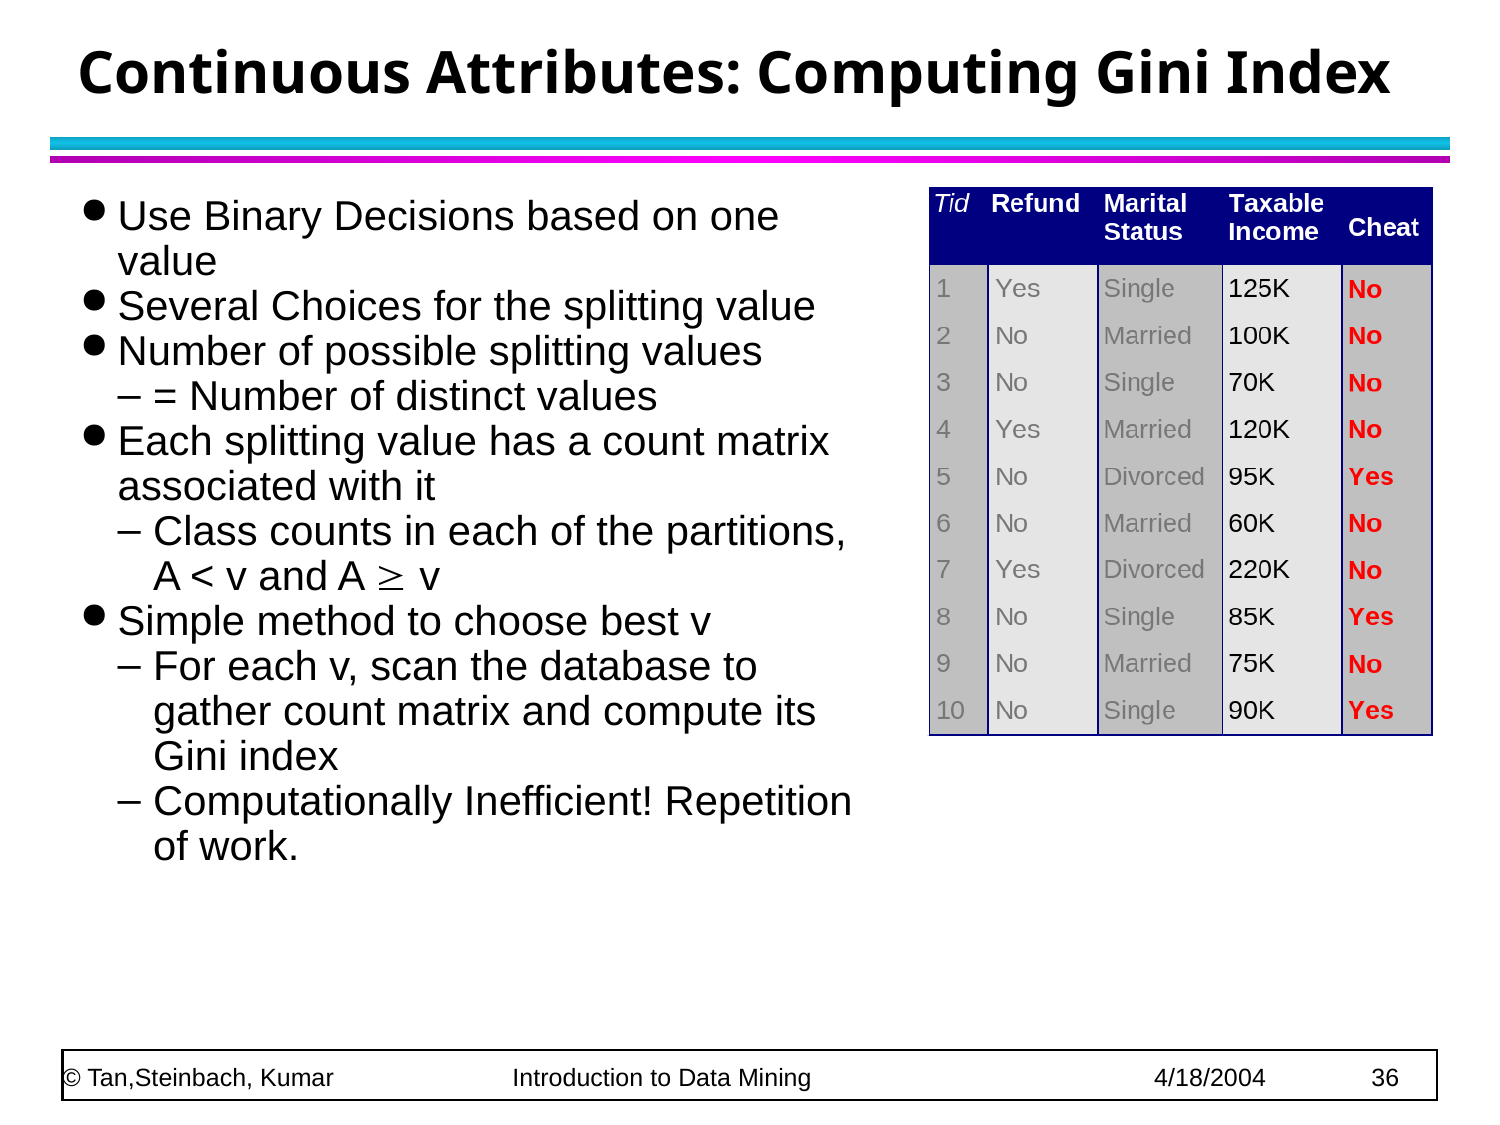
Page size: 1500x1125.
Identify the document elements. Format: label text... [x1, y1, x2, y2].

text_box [919, 187, 1448, 751]
text_box Use Binary Decisions based on one value Several Choices for the splitting value Number of possible splitting values = Number of distinct values Each splitting value has a count matrix associated with it Class counts in each of the partitions, A < v and A  v Simple method to choose best v For each v, scan the database to gather count matrix and compute its Gini index Computationally Inefficient! Repetition of work. [67, 187, 888, 1038]
text_box Continuous Attributes: Computing Gini Index [62, 24, 1421, 113]
